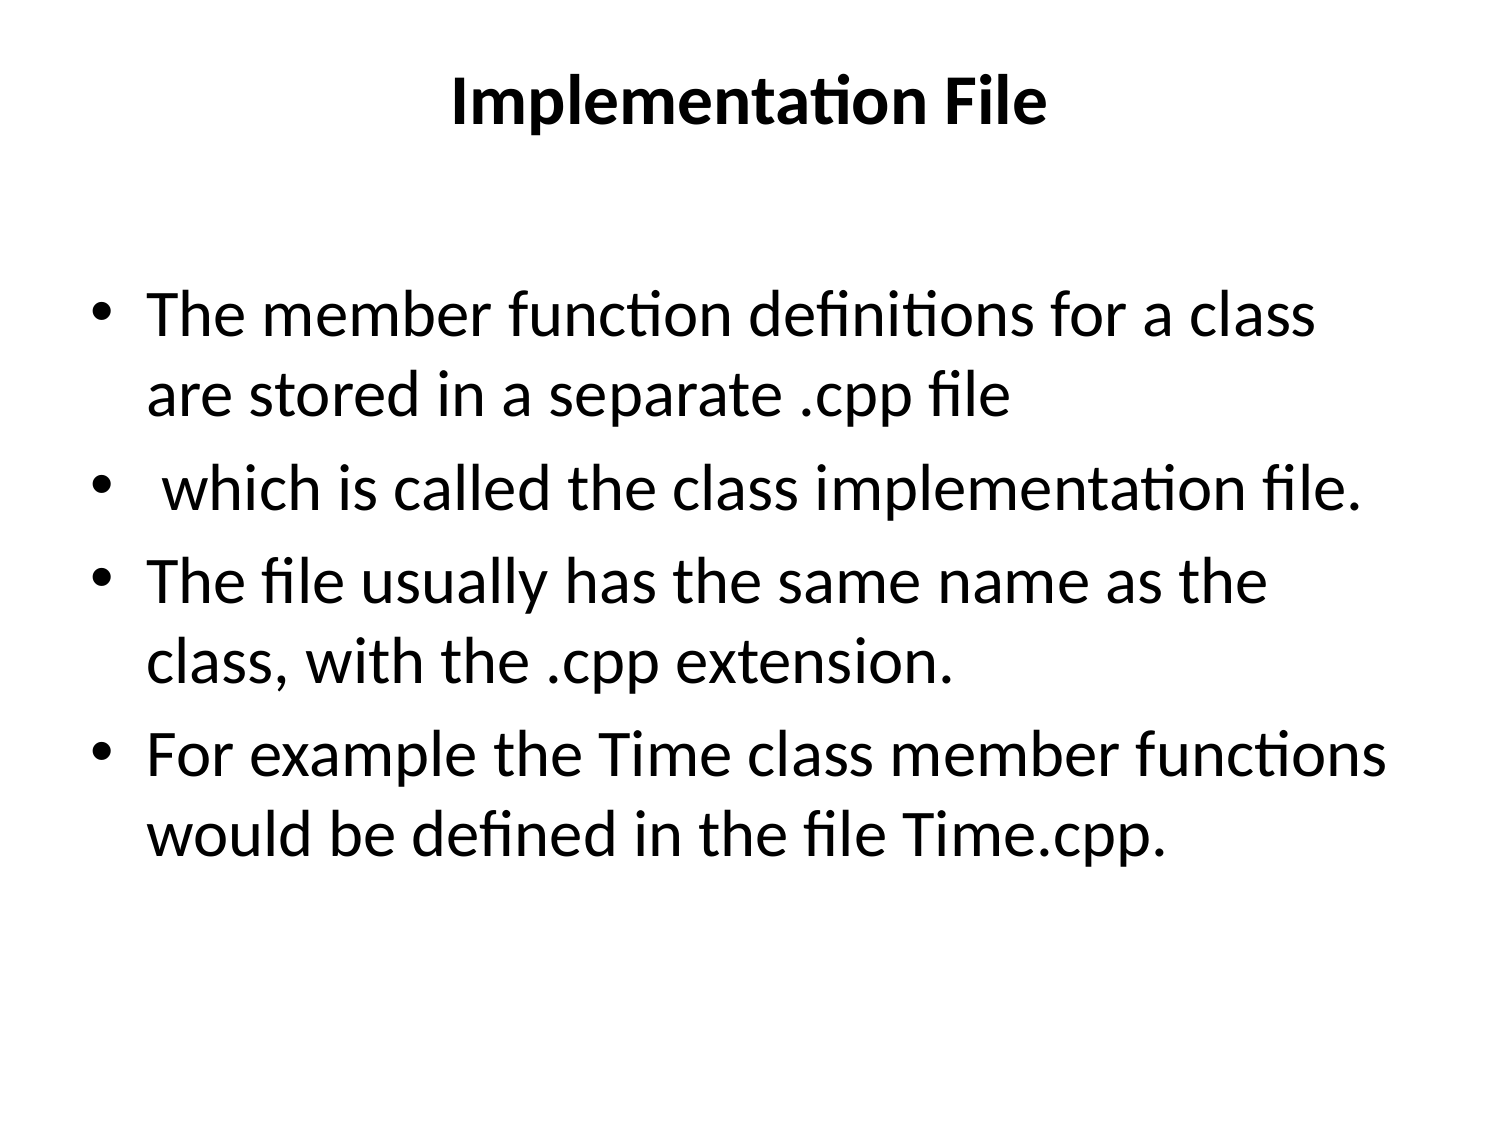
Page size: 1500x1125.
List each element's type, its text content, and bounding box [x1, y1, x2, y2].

list The member function definitions for a class are stored in a separate .cpp file which is called the class implementation file. The file usually has the same name as the class, with the .cpp extension. For example the Time class member functions would be defined in the file Time.cpp. [75, 262, 1425, 1005]
title Implementation File [75, 45, 1425, 233]
